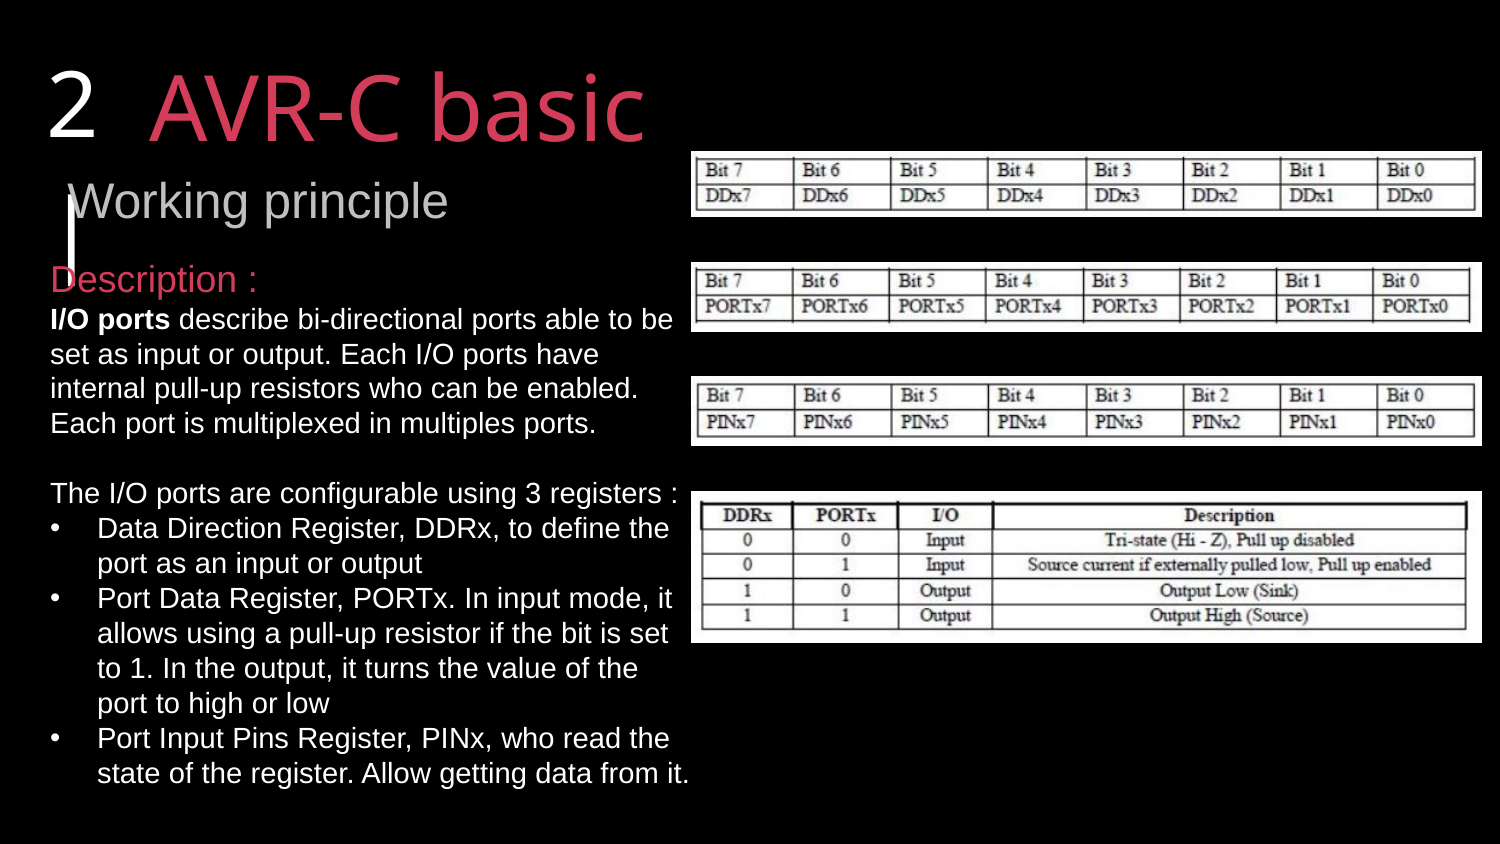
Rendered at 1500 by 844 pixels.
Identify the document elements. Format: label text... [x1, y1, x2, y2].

text_box Description : I/O ports describe bi-directional ports able to be set as input or output. Each I/O ports have internal pull-up resistors who can be enabled. Each port is multiplexed in multiples ports. The I/O ports are configurable using 3 registers : Data Direction Register, DDRx, to define the port as an input or output Port Data Register, PORTx. In input mode, it allows using a pull-up resistor if the bit is set to 1. In the output, it turns the value of the port to high or low Port Input Pins Register, PINx, who read the state of the register. Allow getting data from it. [35, 247, 708, 798]
picture [691, 262, 1482, 332]
picture [691, 491, 1482, 643]
list AVR-C basic [115, 18, 996, 166]
text_box Working principle [52, 150, 554, 248]
list 2| [12, 14, 144, 147]
picture [691, 151, 1482, 217]
picture [691, 376, 1482, 446]
